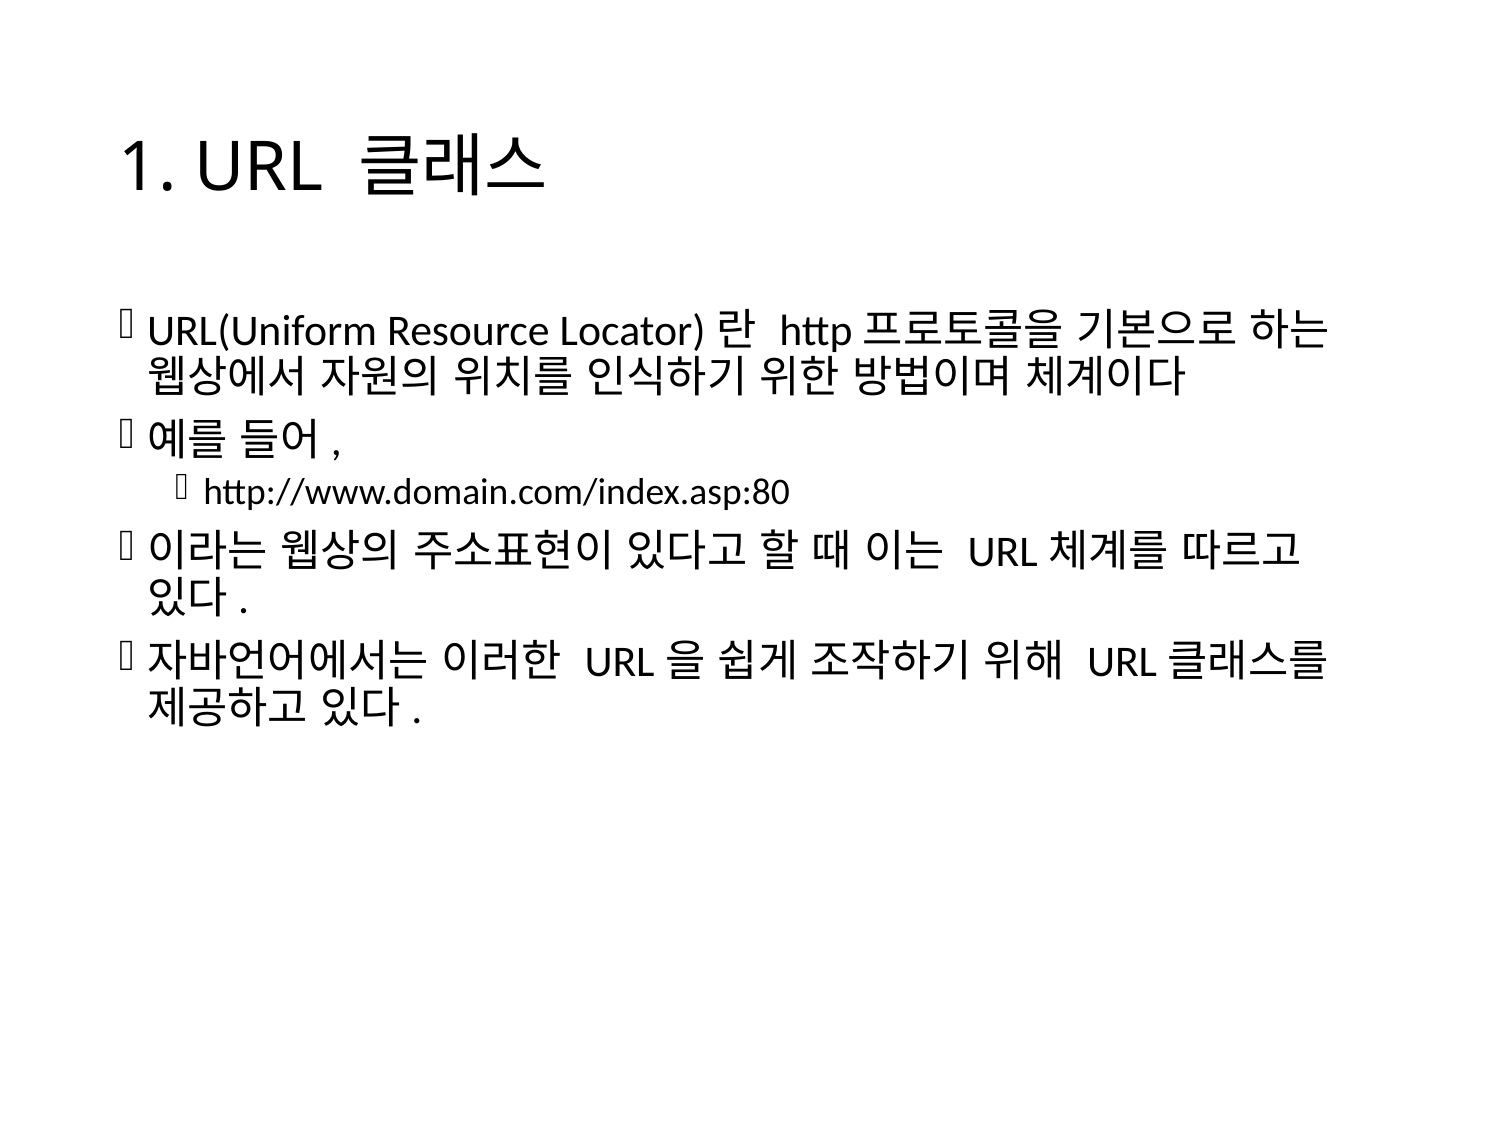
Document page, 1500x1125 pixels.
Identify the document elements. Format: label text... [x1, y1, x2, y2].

title 1. URL 클래스 [103, 60, 1398, 278]
list URL(Uniform Resource Locator)란 http프로토콜을 기본으로 하는 웹상에서 자원의 위치를 인식하기 위한 방법이며 체계이다 예를 들어, http://www.domain.com/index.asp:80 이라는 웹상의 주소표현이 있다고 할 때 이는 URL체계를 따르고 있다. 자바언어에서는 이러한 URL을 쉽게 조작하기 위해 URL클래스를 제공하고 있다. [103, 299, 1398, 1014]
